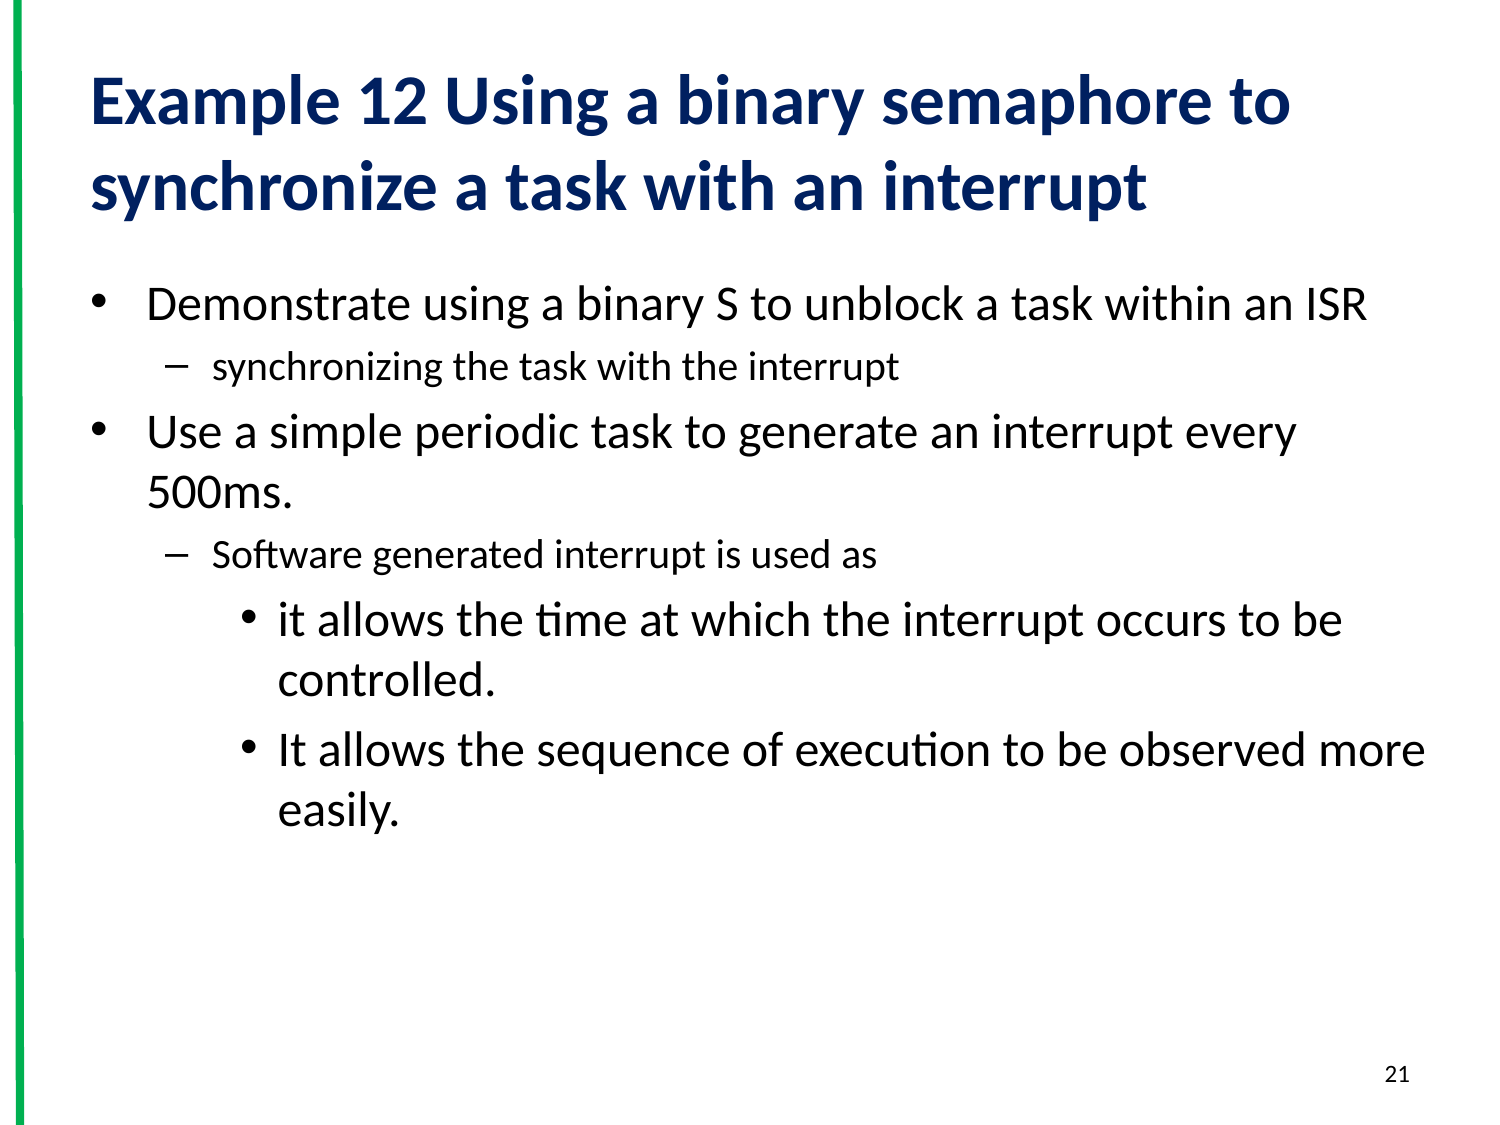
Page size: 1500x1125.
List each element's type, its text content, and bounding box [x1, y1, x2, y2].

title Example 12 Using a binary semaphore to synchronize a task with an interrupt [75, 45, 1425, 233]
slide_number 21 [1074, 1042, 1425, 1103]
list Demonstrate using a binary S to unblock a task within an ISR synchronizing the task with the interrupt Use a simple periodic task to generate an interrupt every 500ms. Software generated interrupt is used as it allows the time at which the interrupt occurs to be controlled. It allows the sequence of execution to be observed more easily. [75, 262, 1463, 1050]
